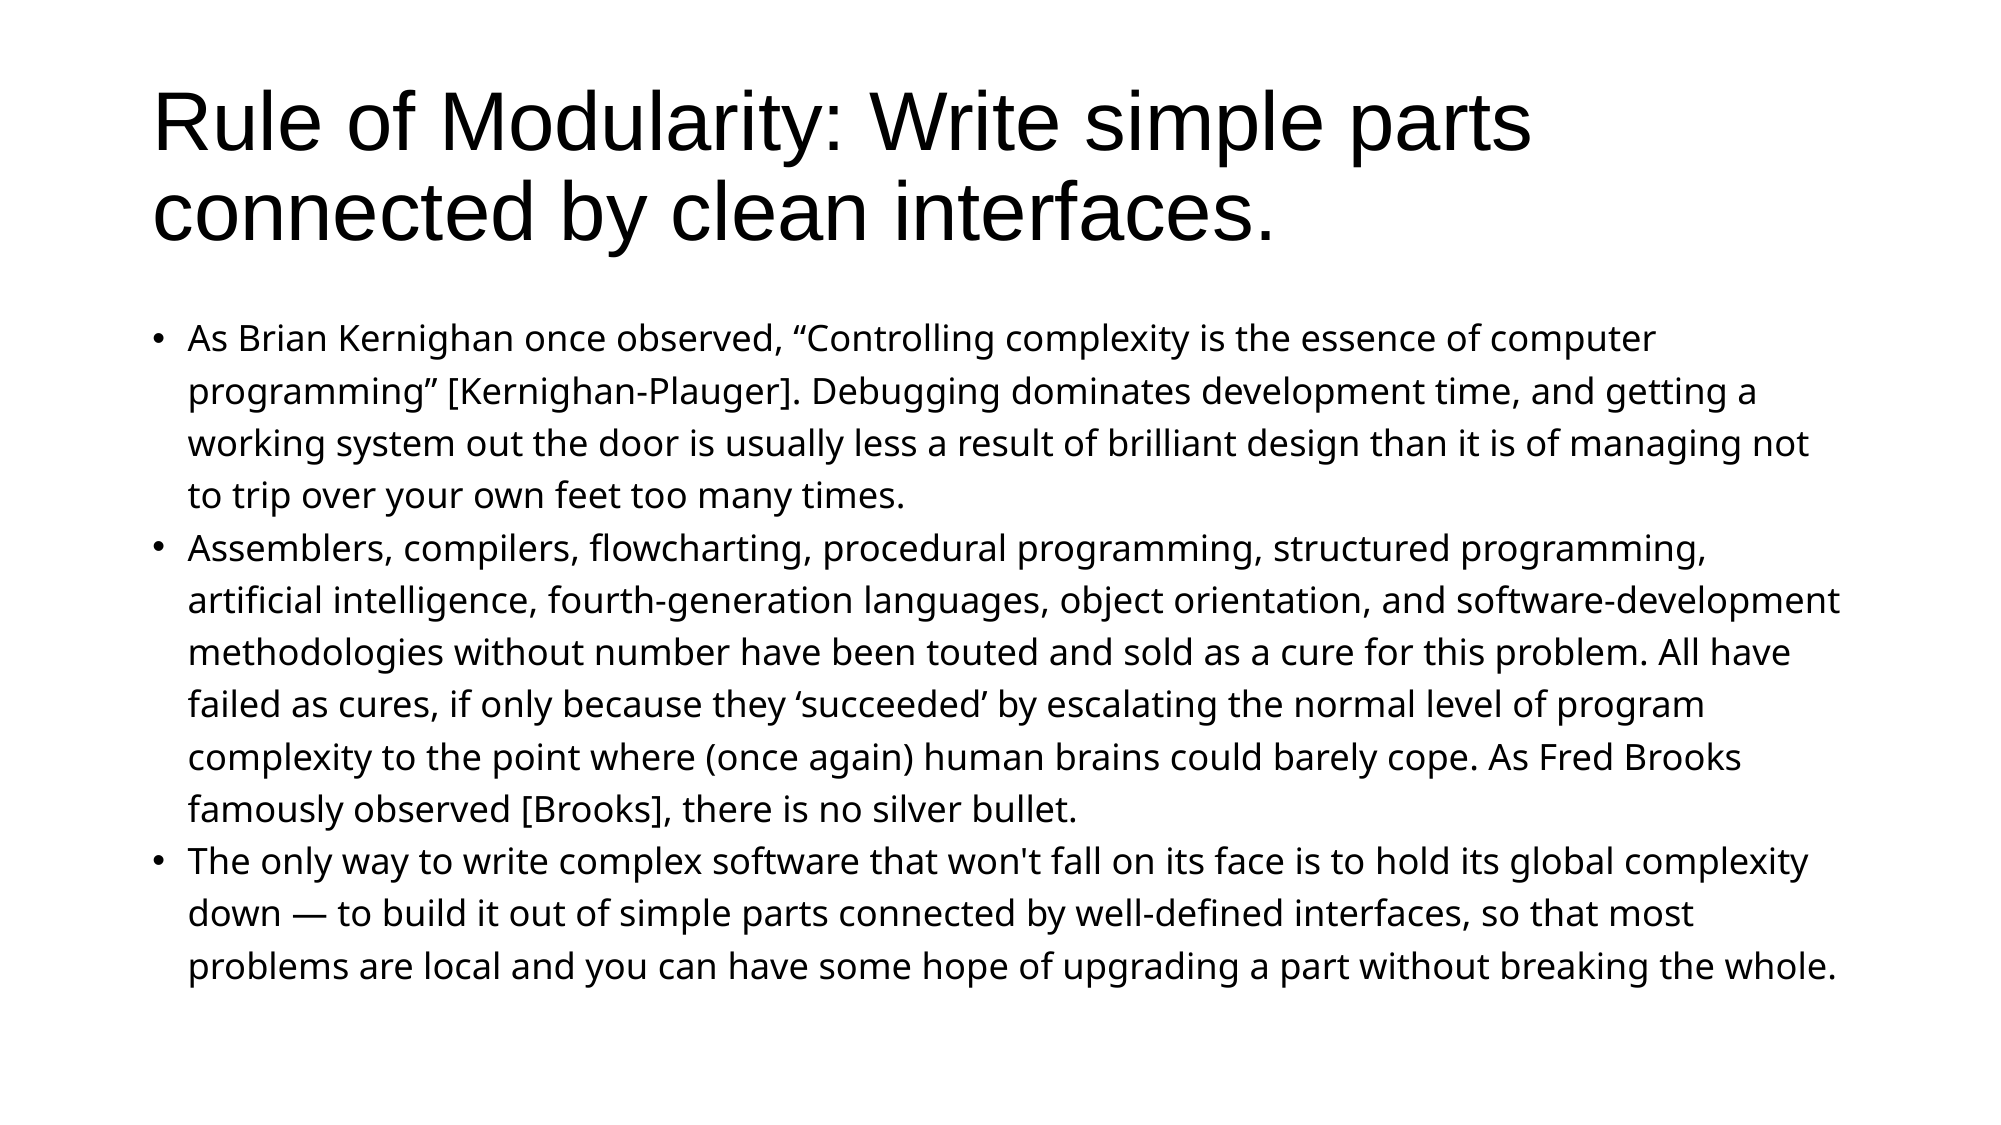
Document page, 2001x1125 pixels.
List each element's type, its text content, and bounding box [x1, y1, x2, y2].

list As Brian Kernighan once observed, “Controlling complexity is the essence of computer programming” [Kernighan-Plauger]. Debugging dominates development time, and getting a working system out the door is usually less a result of brilliant design than it is of managing not to trip over your own feet too many times. Assemblers, compilers, flowcharting, procedural programming, structured programming, artificial intelligence, fourth-generation languages, object orientation, and software-development methodologies without number have been touted and sold as a cure for this problem. All have failed as cures, if only because they ‘succeeded’ by escalating the normal level of program complexity to the point where (once again) human brains could barely cope. As Fred Brooks famously observed [Brooks], there is no silver bullet. The only way to write complex software that won't fall on its face is to hold its global complexity down — to build it out of simple parts connected by well-defined interfaces, so that most problems are local and you can have some hope of upgrading a part without breaking the whole. [137, 299, 1863, 1014]
title Rule of Modularity: Write simple parts connected by clean interfaces. [137, 59, 1863, 278]
